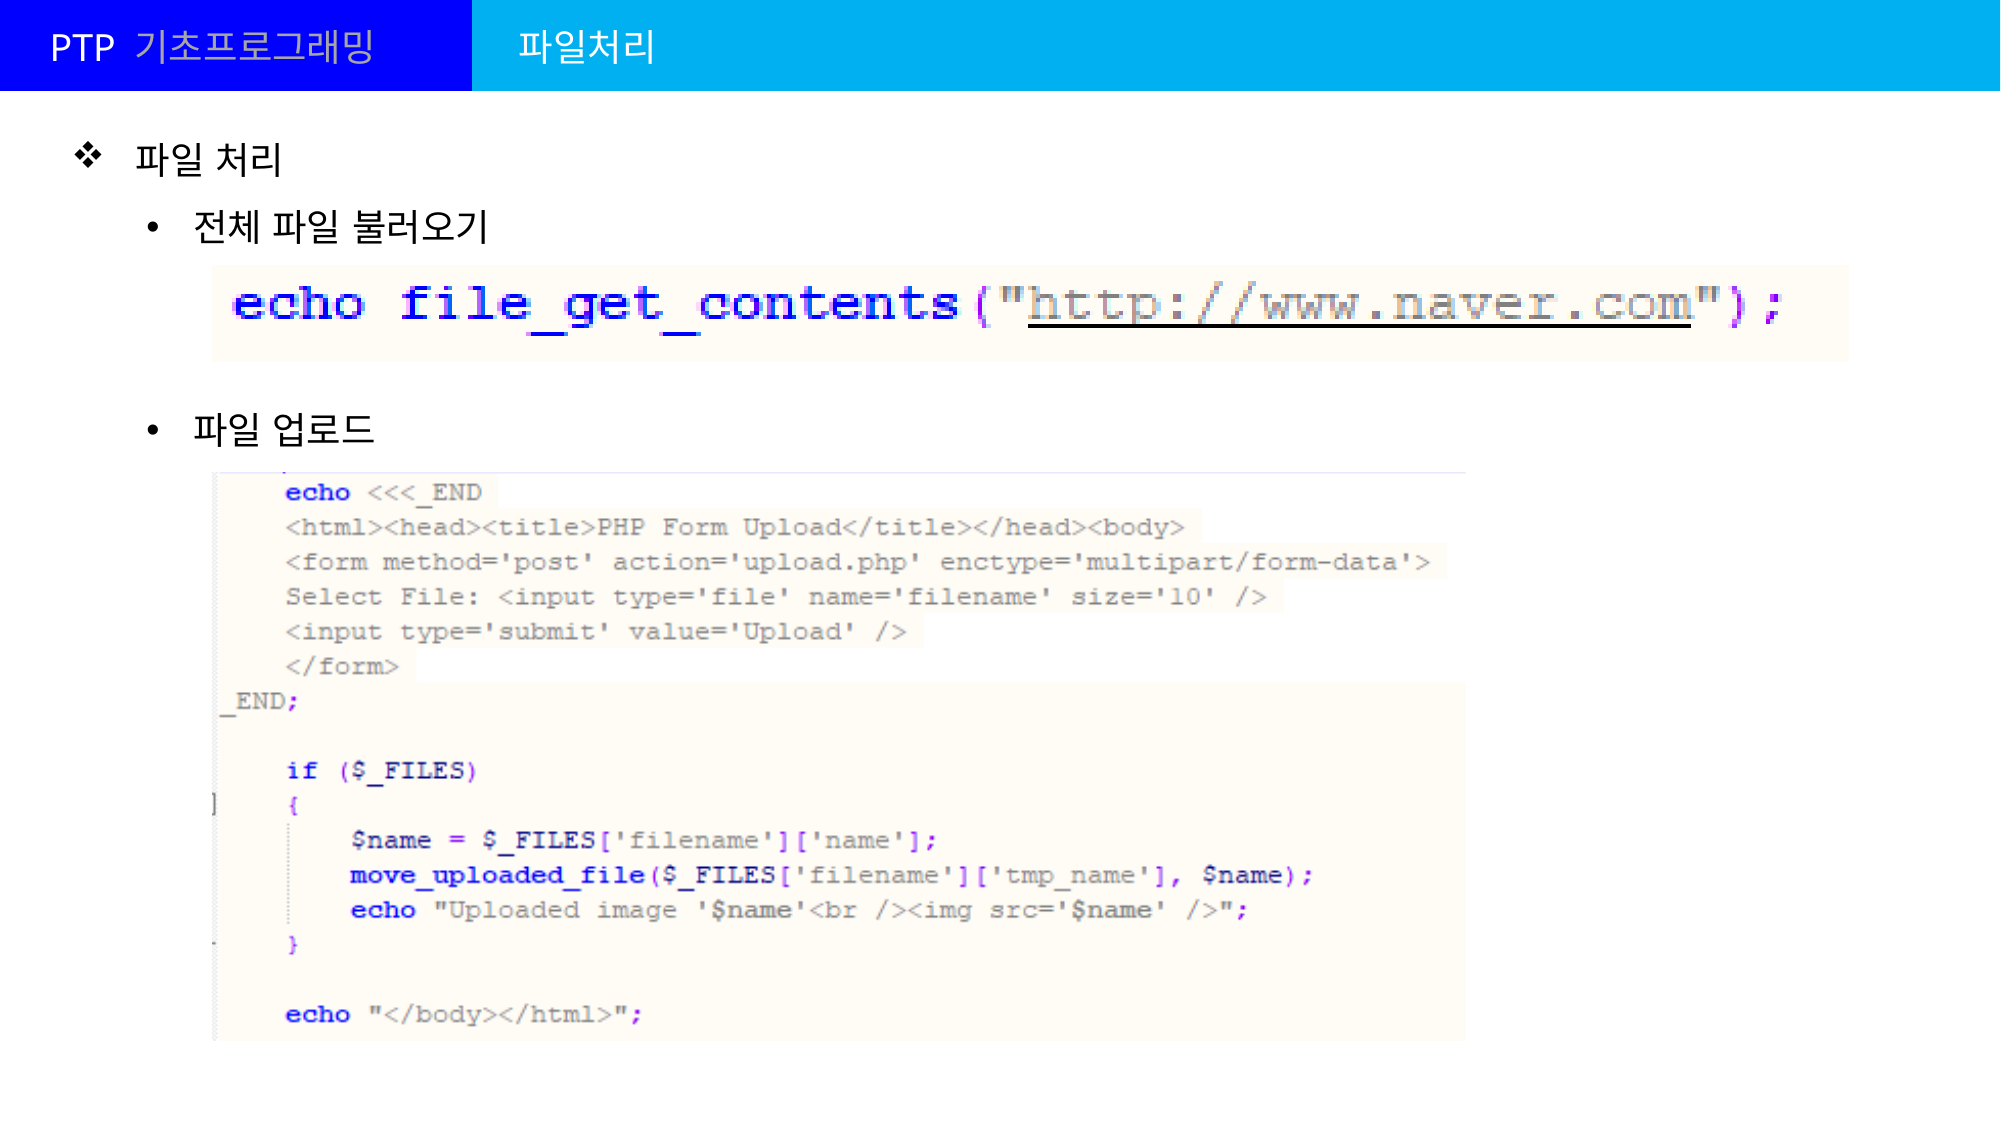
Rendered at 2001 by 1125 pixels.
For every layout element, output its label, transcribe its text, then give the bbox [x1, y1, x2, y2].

text_box 파일 처리 전체 파일 불러오기 파일 업로드 [56, 107, 1978, 527]
picture [212, 472, 1466, 1041]
picture [212, 265, 1849, 362]
text_box 파일처리 [504, 16, 672, 77]
text_box PTP 기초프로그래밍 [34, 16, 392, 77]
